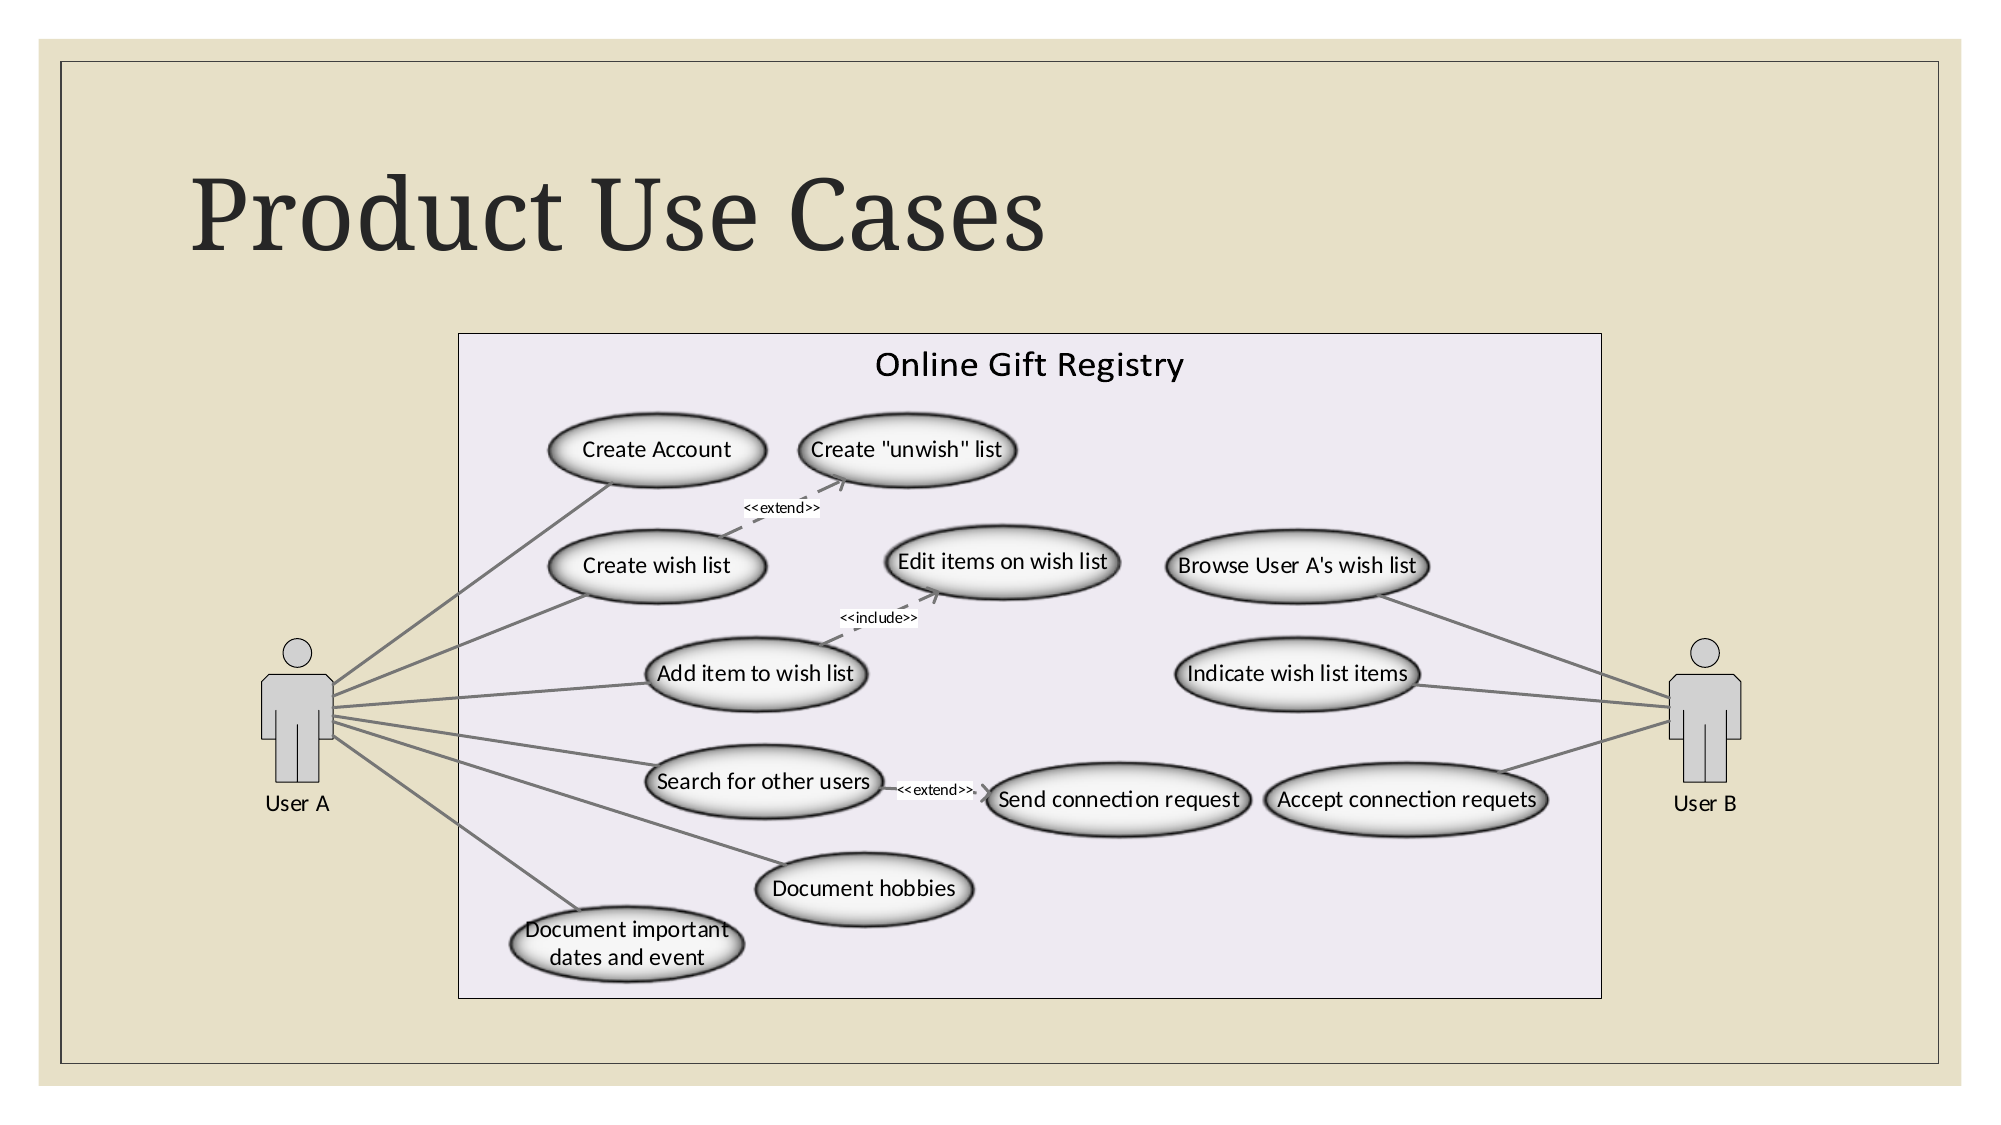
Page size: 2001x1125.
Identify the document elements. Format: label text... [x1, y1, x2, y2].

title Product Use Cases [174, 105, 1825, 331]
picture [251, 330, 1749, 1001]
